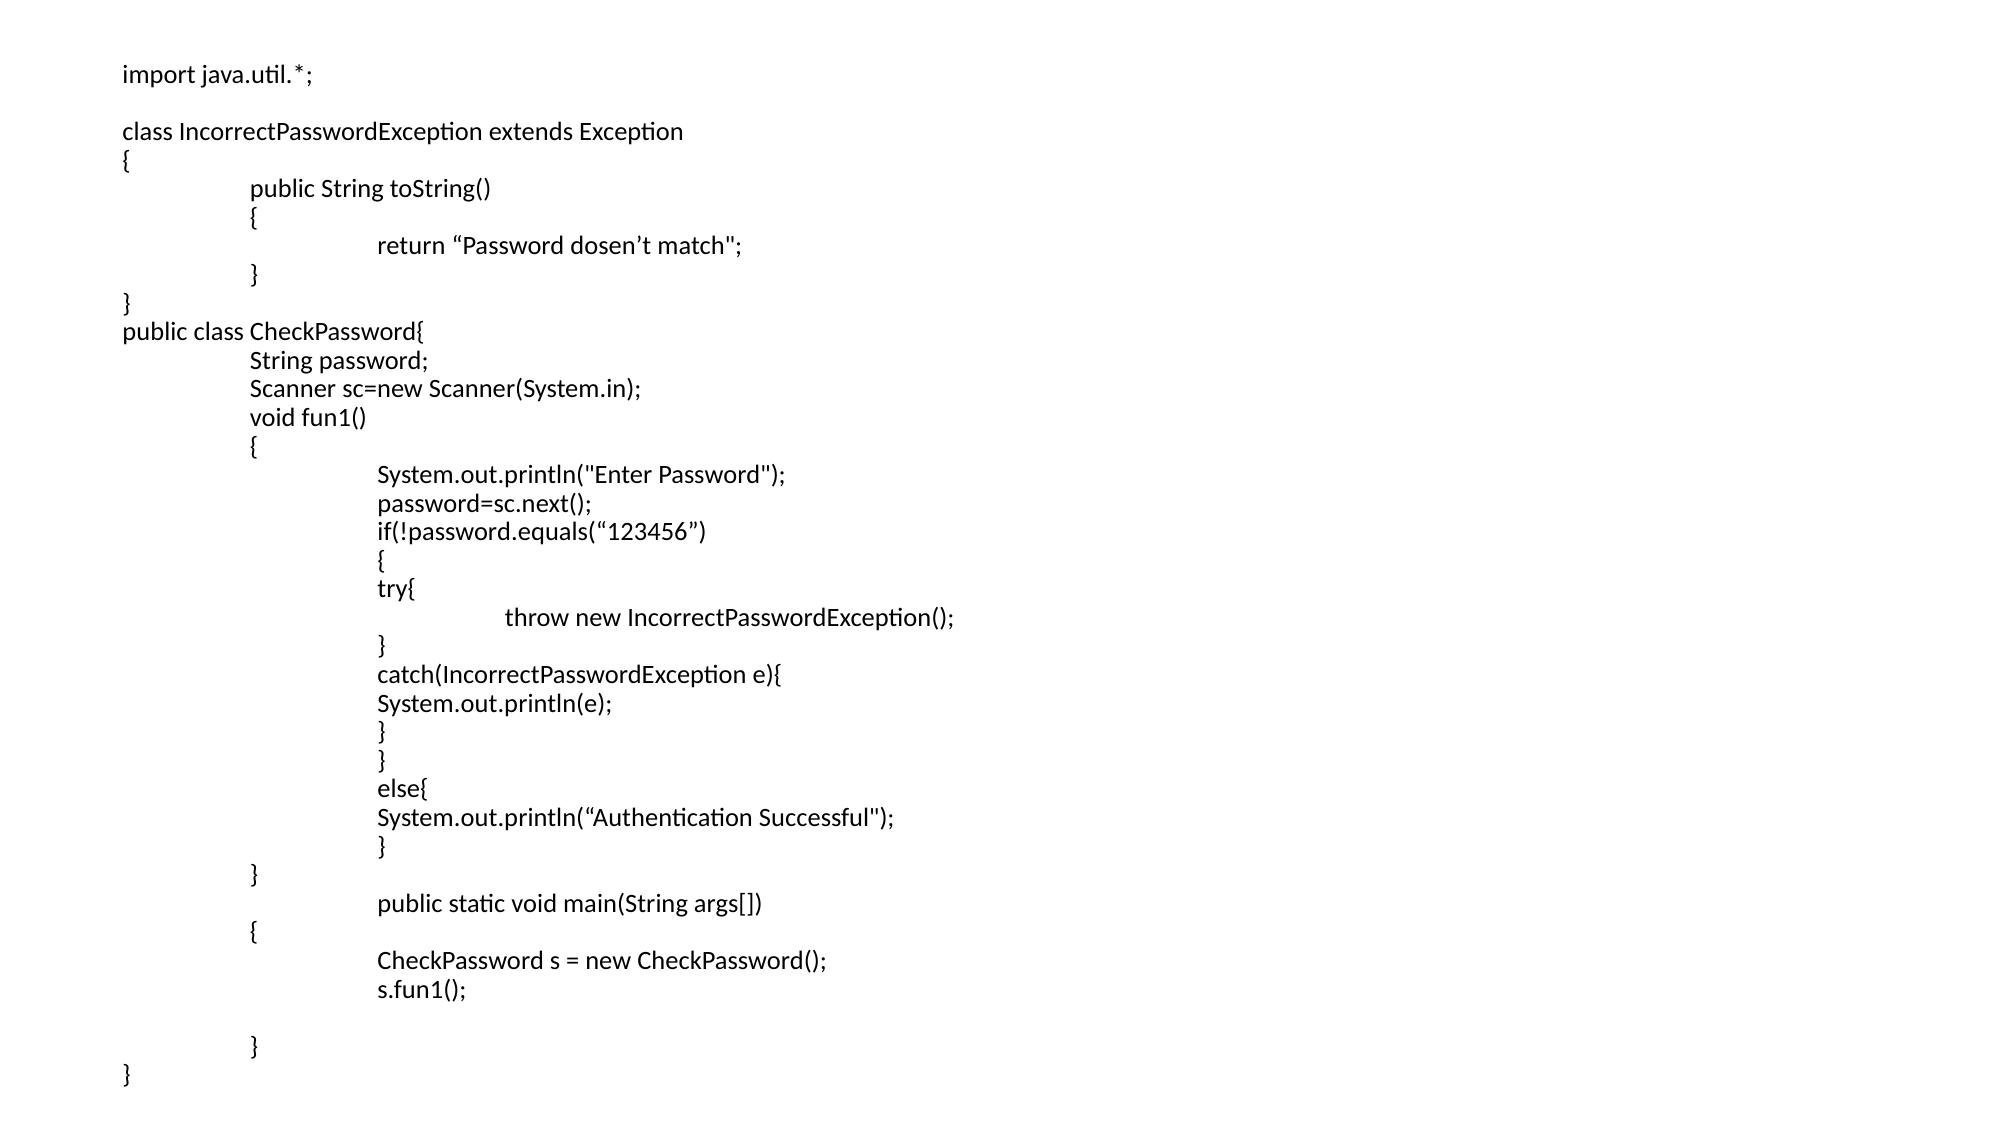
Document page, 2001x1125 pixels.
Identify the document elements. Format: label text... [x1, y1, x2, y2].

list import java.util.*; class IncorrectPasswordException extends Exception { public String toString() { return “Password dosen’t match"; } } public class CheckPassword{ String password; Scanner sc=new Scanner(System.in); void fun1() { System.out.println("Enter Password"); password=sc.next(); if(!password.equals(“123456”) { try{ throw new IncorrectPasswordException(); } catch(IncorrectPasswordException e){ System.out.println(e); } } else{ System.out.println(“Authentication Successful"); } } public static void main(String args[]) { CheckPassword s = new CheckPassword(); s.fun1(); } } [107, 53, 1863, 1100]
